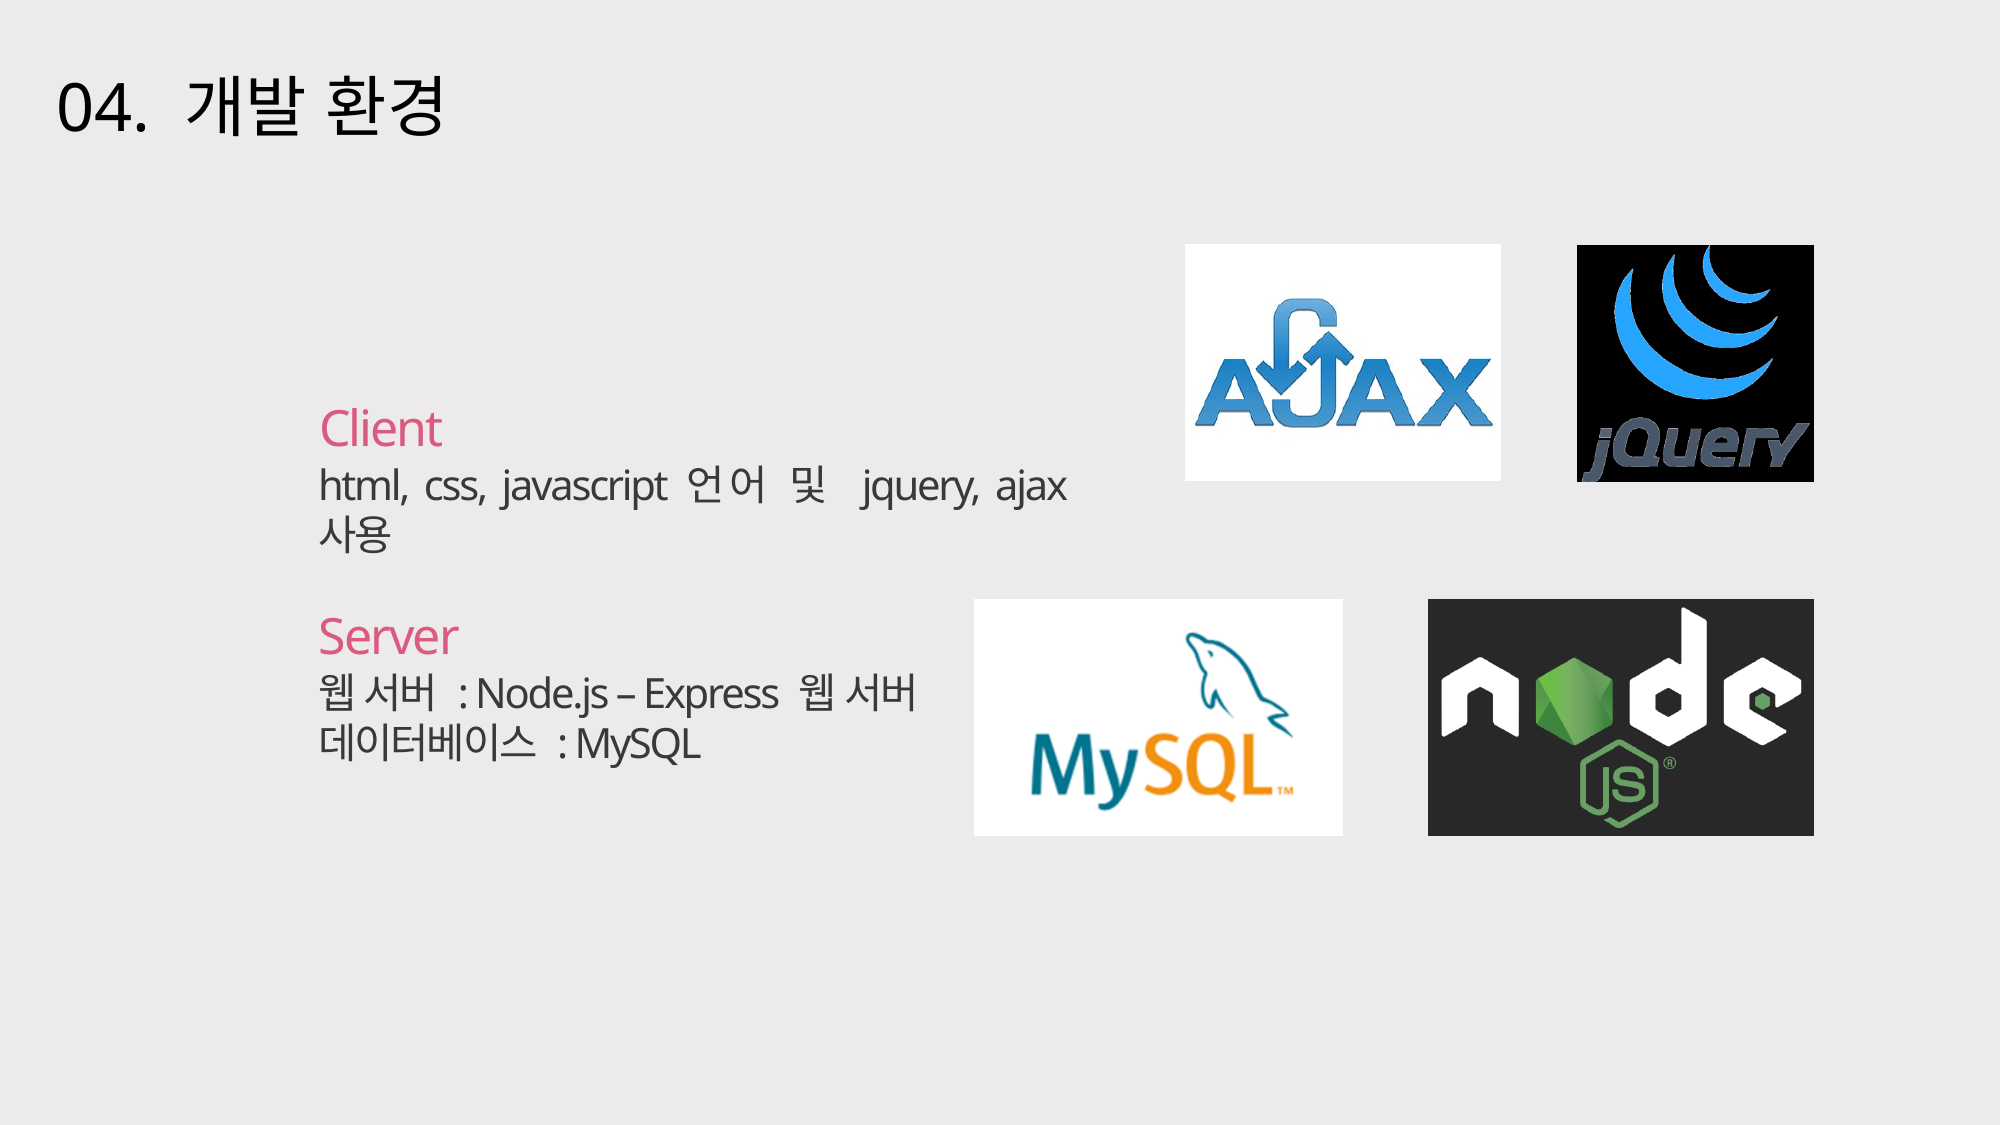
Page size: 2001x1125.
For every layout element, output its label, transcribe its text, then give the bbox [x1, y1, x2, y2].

picture [1184, 244, 1501, 481]
picture [1577, 245, 1814, 482]
picture [974, 599, 1344, 836]
picture [1427, 599, 1814, 836]
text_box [301, 389, 1081, 776]
text_box 04. 개발 환경 [41, 57, 755, 153]
